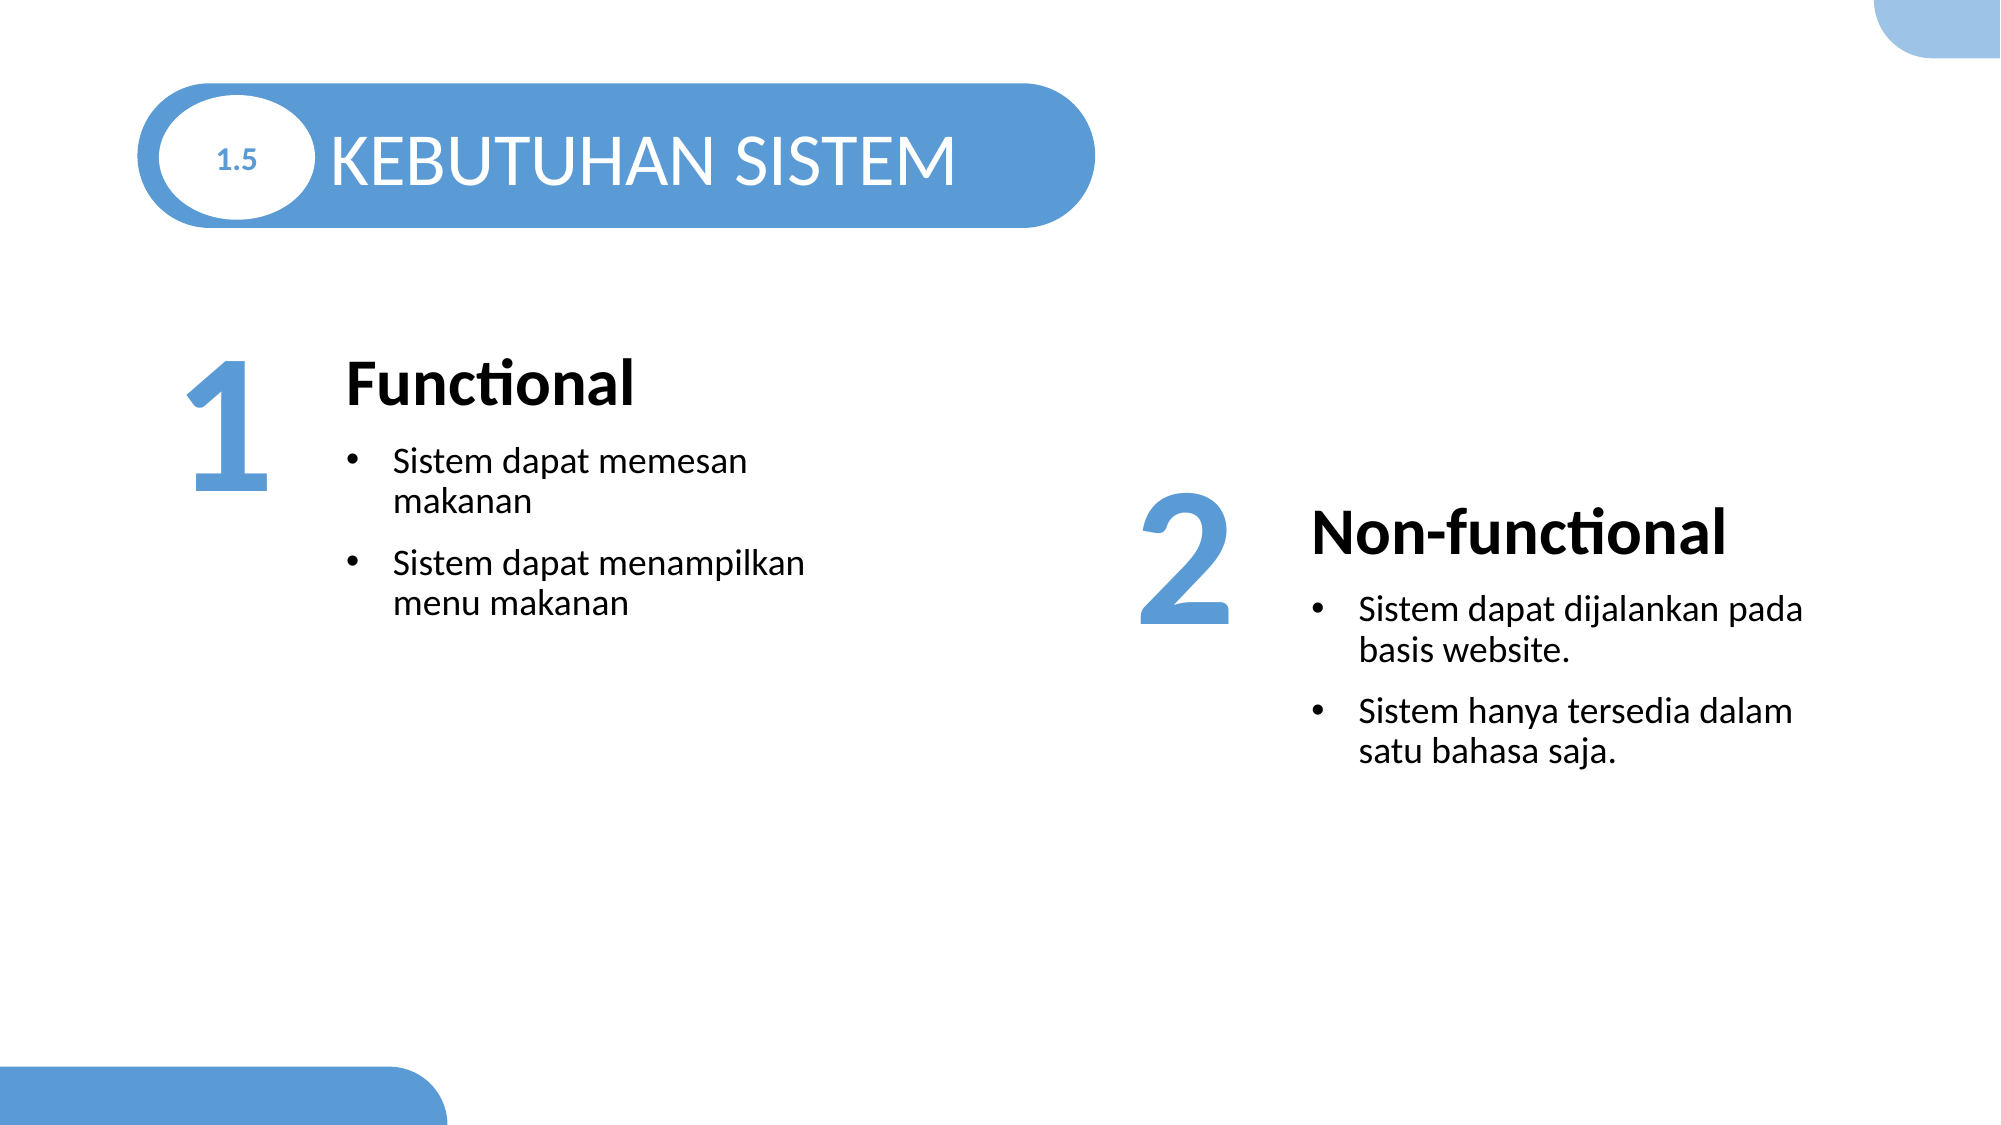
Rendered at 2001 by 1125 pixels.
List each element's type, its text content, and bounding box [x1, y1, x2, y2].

text_box KEBUTUHAN SISTEM [315, 103, 992, 220]
text_box [0, 1065, 449, 1125]
text_box 1 [158, 284, 299, 540]
text_box 1.5 [157, 93, 317, 221]
text_box [136, 82, 1097, 229]
text_box Functional Sistem dapat memesan makanan Sistem dapat menampilkan menu makanan [331, 333, 886, 974]
text_box 2 [1119, 416, 1264, 672]
text_box Non-functional Sistem dapat dijalankan pada basis website. Sistem hanya tersedia dalam satu bahasa saja. [1296, 481, 1843, 1012]
text_box [1872, 0, 2000, 60]
